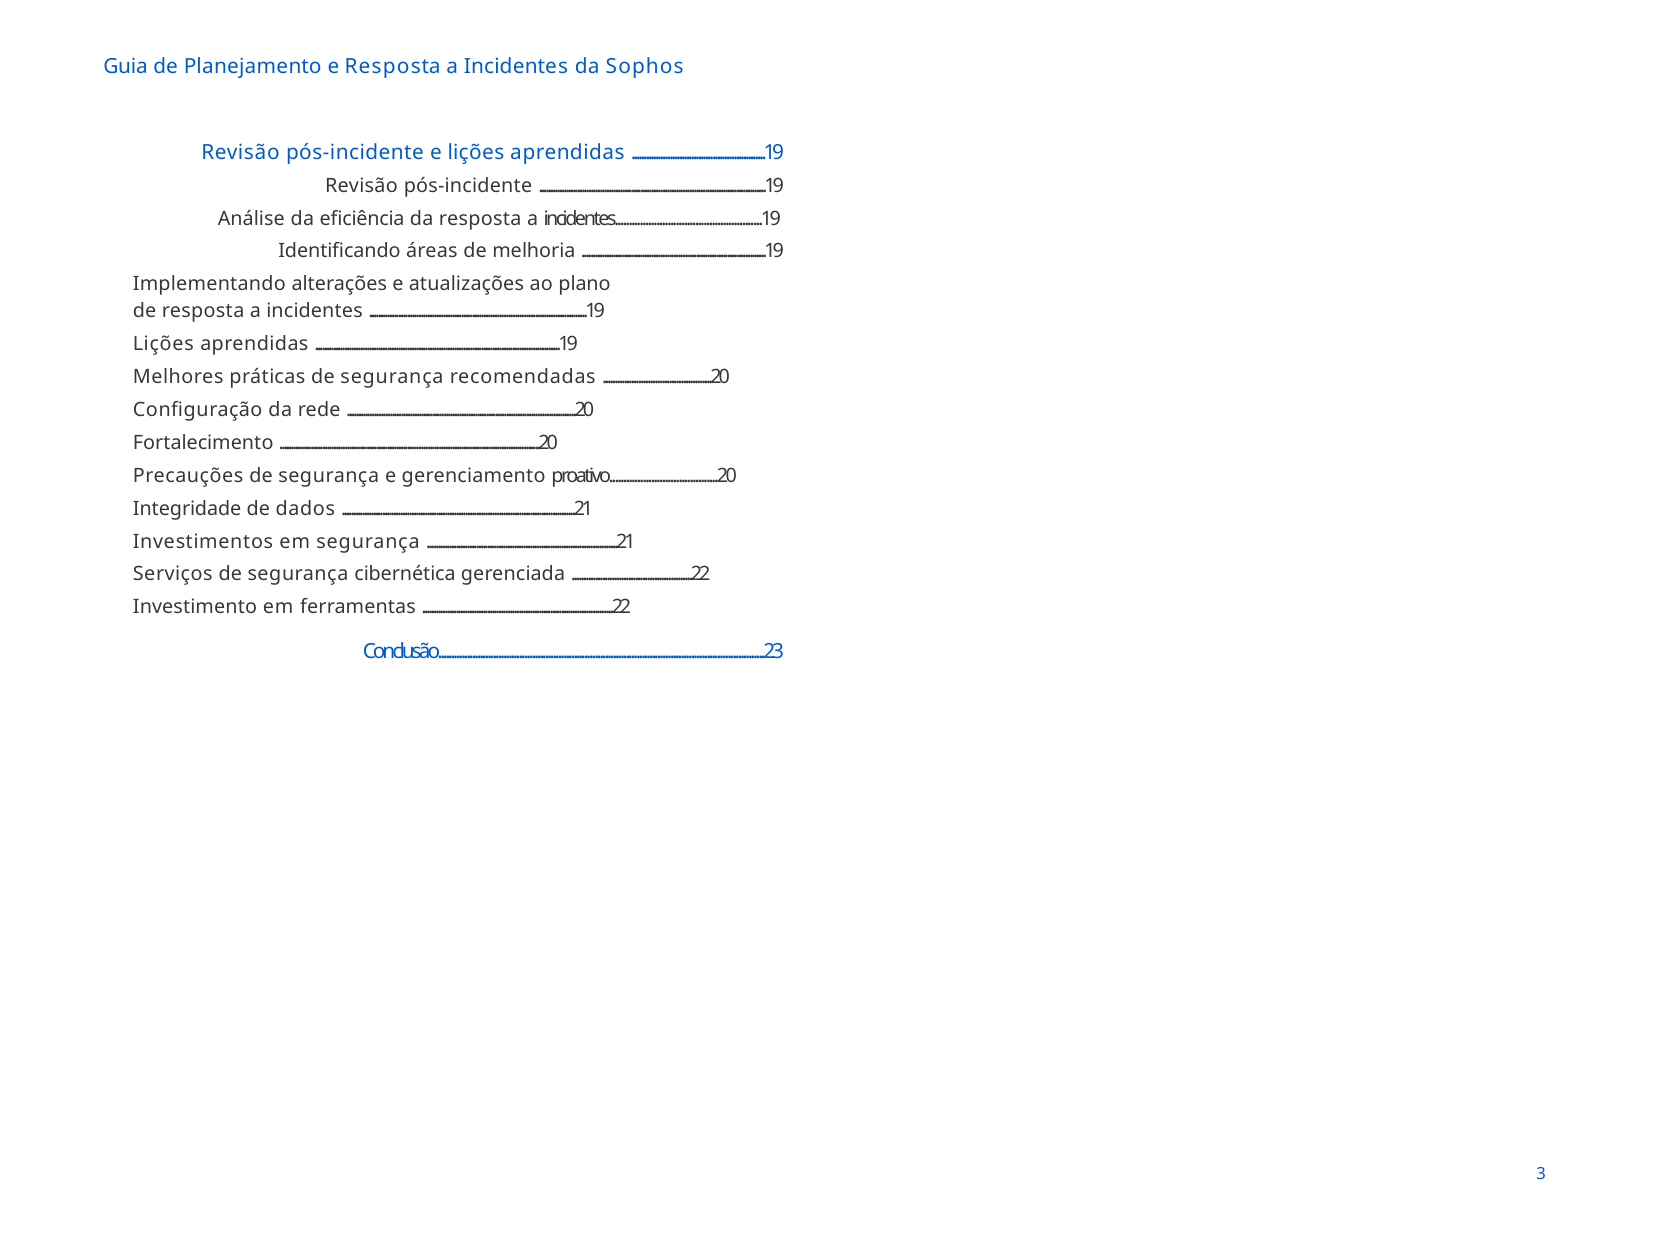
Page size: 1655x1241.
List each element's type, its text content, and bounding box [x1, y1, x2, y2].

text_box Guia de Planejamento e Resposta a Incidentes da Sophos Revisão pós-incidente e lições aprendidas ........................................................19 Revisão pós-incidente .....................................................................................................19 Análise da eficiência da resposta a incidentes.....................................................19 Identificando áreas de melhoria ..................................................................................19 Implementando alterações e atualizações ao plano de resposta a incidentes .................................................................................................19 Lições aprendidas .............................................................................................................19 Melhores práticas de segurança recomendadas ..............................................20 Configuração da rede ......................................................................................................20 Fortalecimento ....................................................................................................................20 Precauções de segurança e gerenciamento proativo.......................................20 Integridade de dados ........................................................................................................21 Investimentos em segurança .....................................................................................21 Serviços de segurança cibernética gerenciada ...................................................22 Investimento em ferramentas .....................................................................................22 Conclusão.............................................................................................................................23 [101, 50, 785, 663]
text_box 10 [1530, 1162, 1563, 1187]
